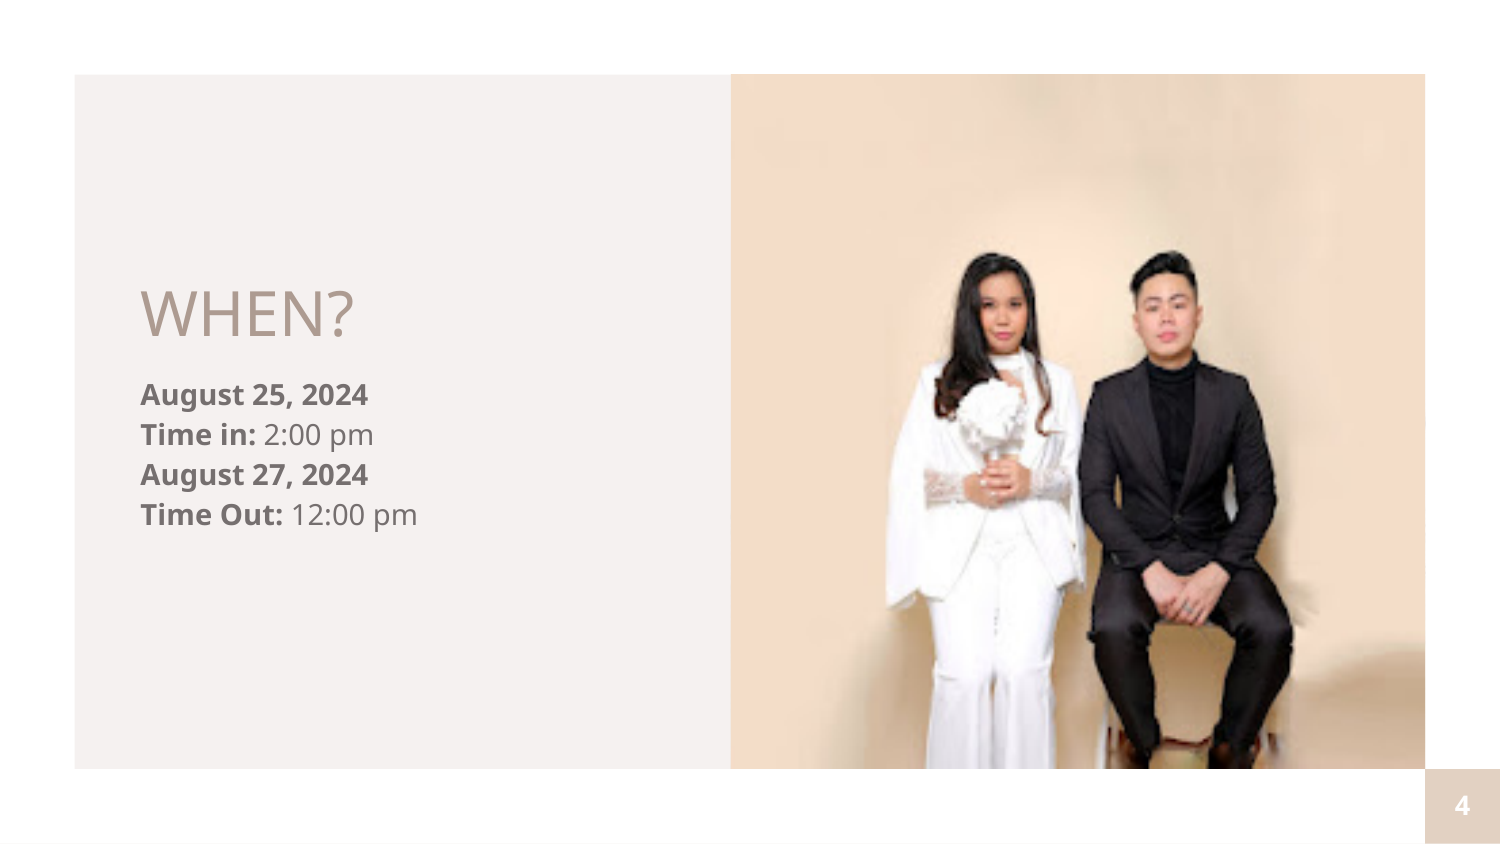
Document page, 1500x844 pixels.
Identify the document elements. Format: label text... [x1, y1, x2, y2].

slide_number 4 [1425, 769, 1500, 844]
subtitle August 25, 2024 Time in: 2:00 pm August 27, 2024 Time Out: 12:00 pm [140, 370, 665, 562]
title WHEN? [140, 282, 665, 349]
picture [730, 74, 1426, 770]
